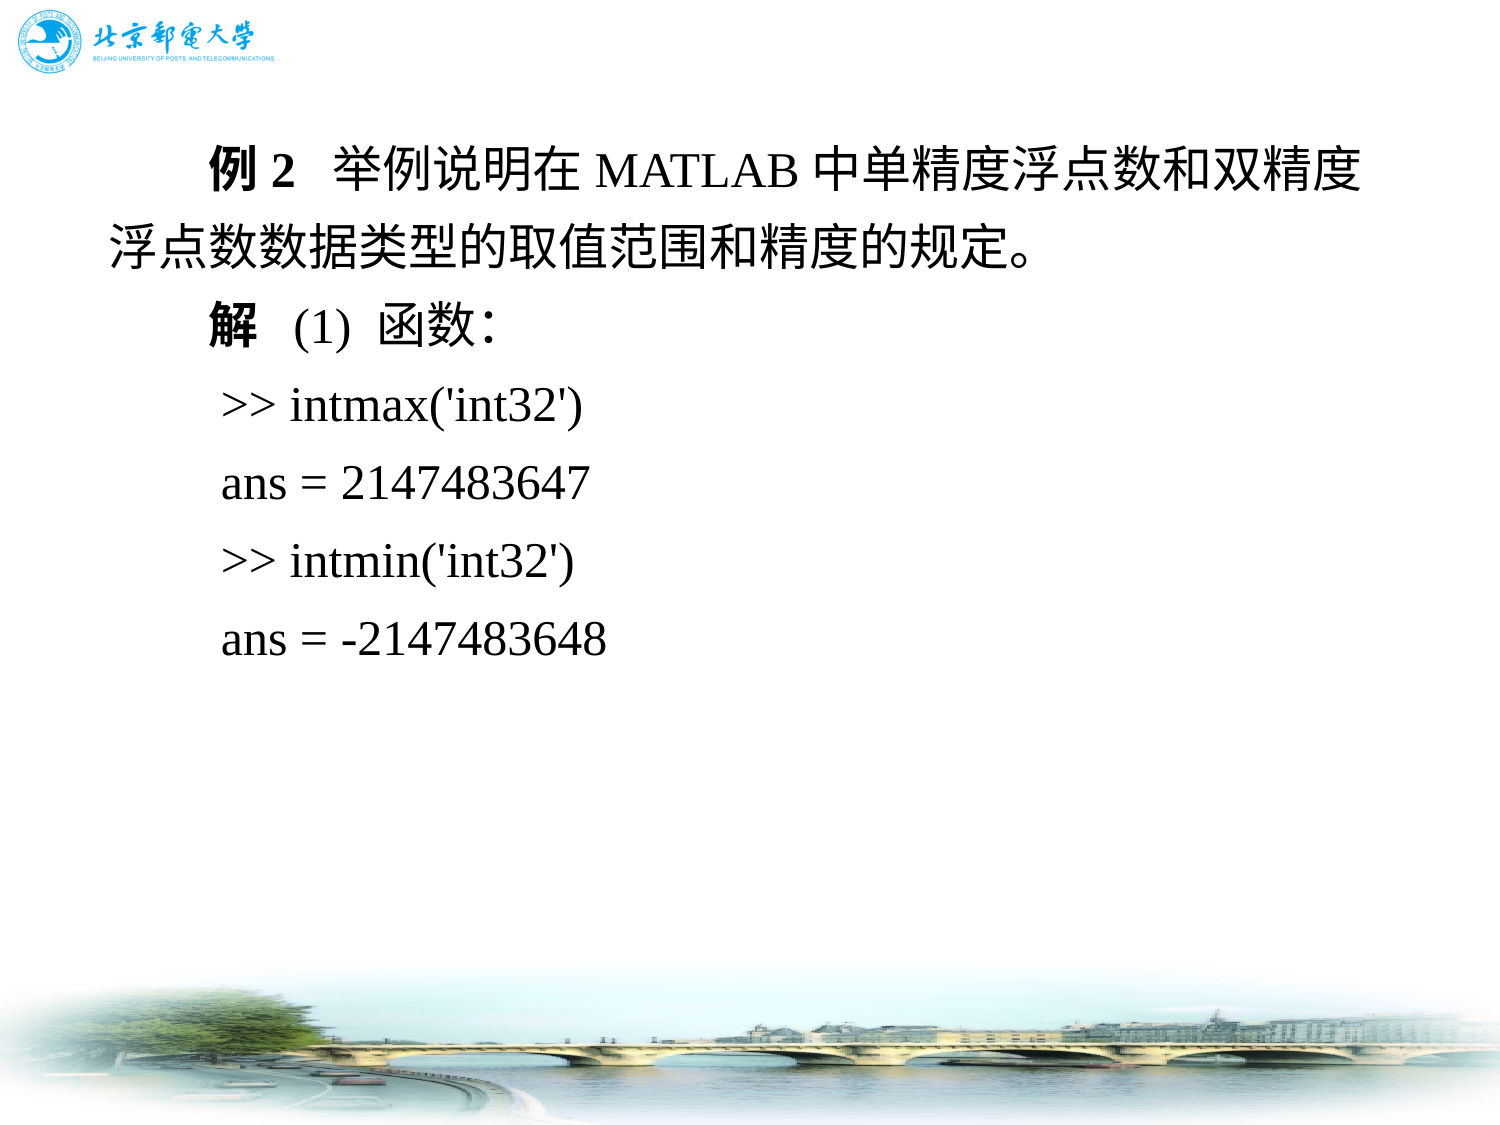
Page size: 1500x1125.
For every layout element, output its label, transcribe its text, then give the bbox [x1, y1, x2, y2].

picture [0, 962, 1500, 1125]
picture [17, 2, 280, 95]
title 例2 举例说明在MATLAB中单精度浮点数和双精度浮点数数据类型的取值范围和精度的规定。 解 (1) 函数： >> intmax('int32') ans = 2147483647 >> intmin('int32') ans = -2147483648 [93, 112, 1426, 1013]
